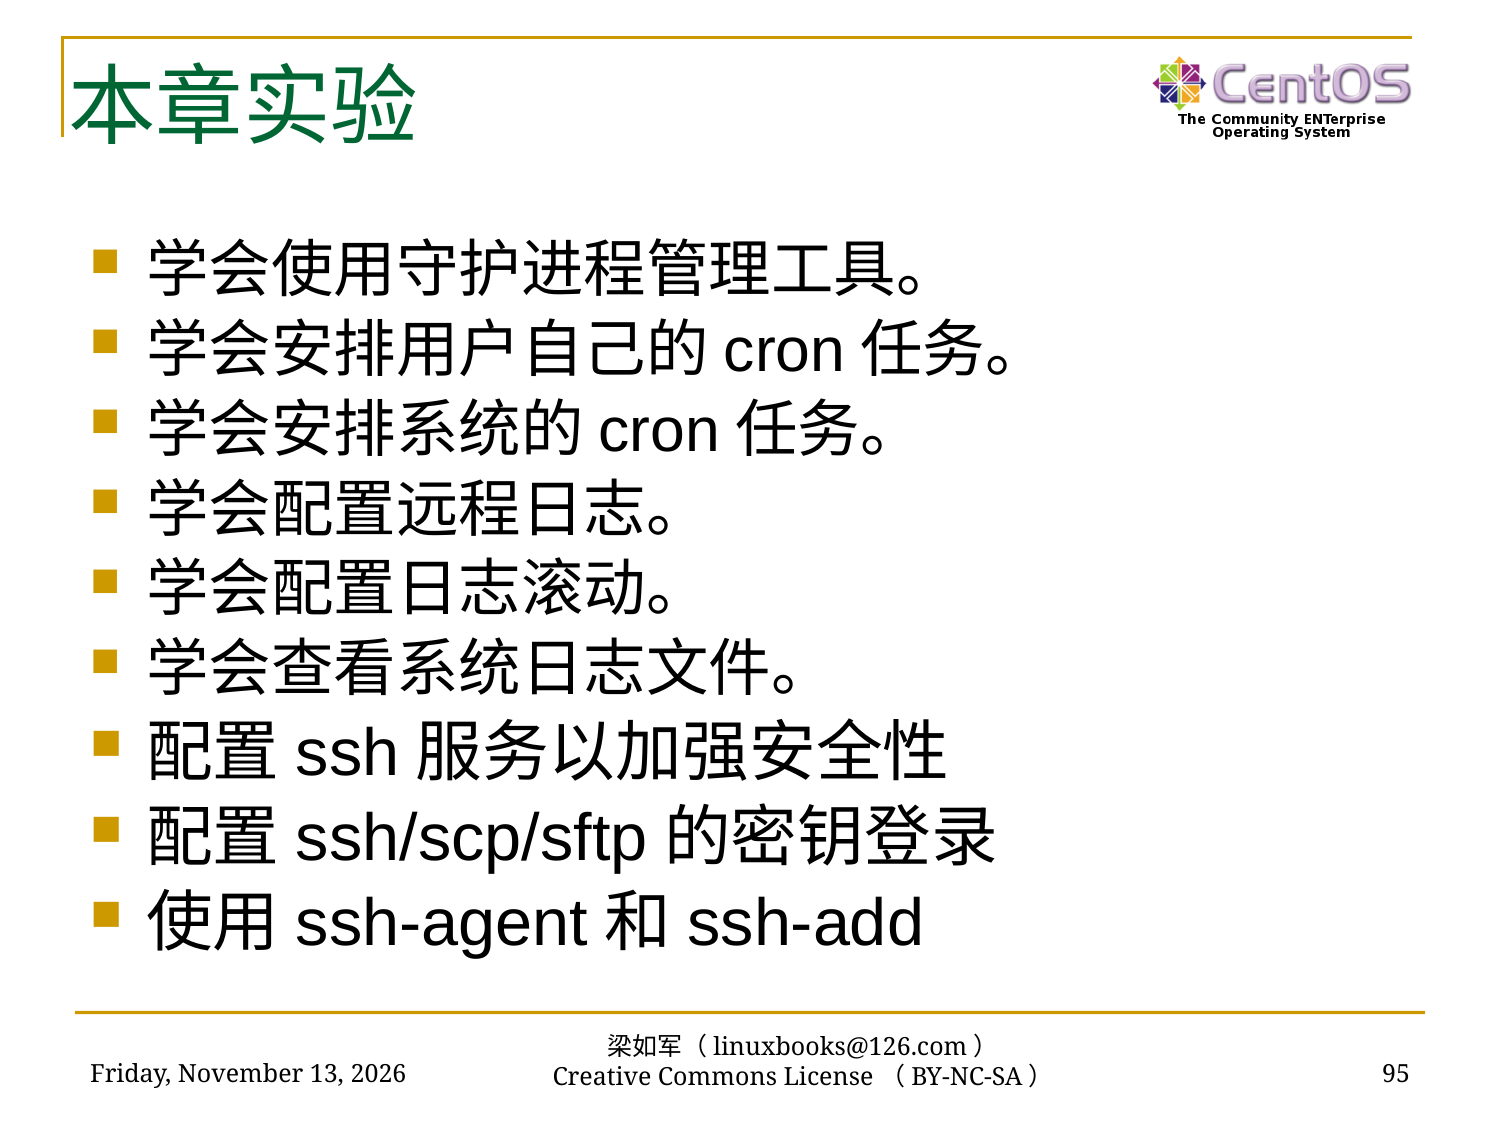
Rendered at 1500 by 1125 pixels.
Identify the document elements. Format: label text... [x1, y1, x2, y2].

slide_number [74, 1023, 426, 1100]
slide_number 95 [1074, 1023, 1426, 1100]
list 学会使用守护进程管理工具。 学会安排用户自己的cron任务。 学会安排系统的cron任务。 学会配置远程日志。 学会配置日志滚动。 学会查看系统日志文件。 配置ssh服务以加强安全性 配置ssh/scp/sftp的密钥登录 使用ssh-agent和ssh-add [74, 229, 1426, 1006]
title 本章实验 [52, 42, 1404, 230]
picture [1404, 54, 1412, 140]
footer 梁如军（linuxbooks@126.com） Creative Commons License（BY-NC-SA） [359, 1022, 1247, 1099]
